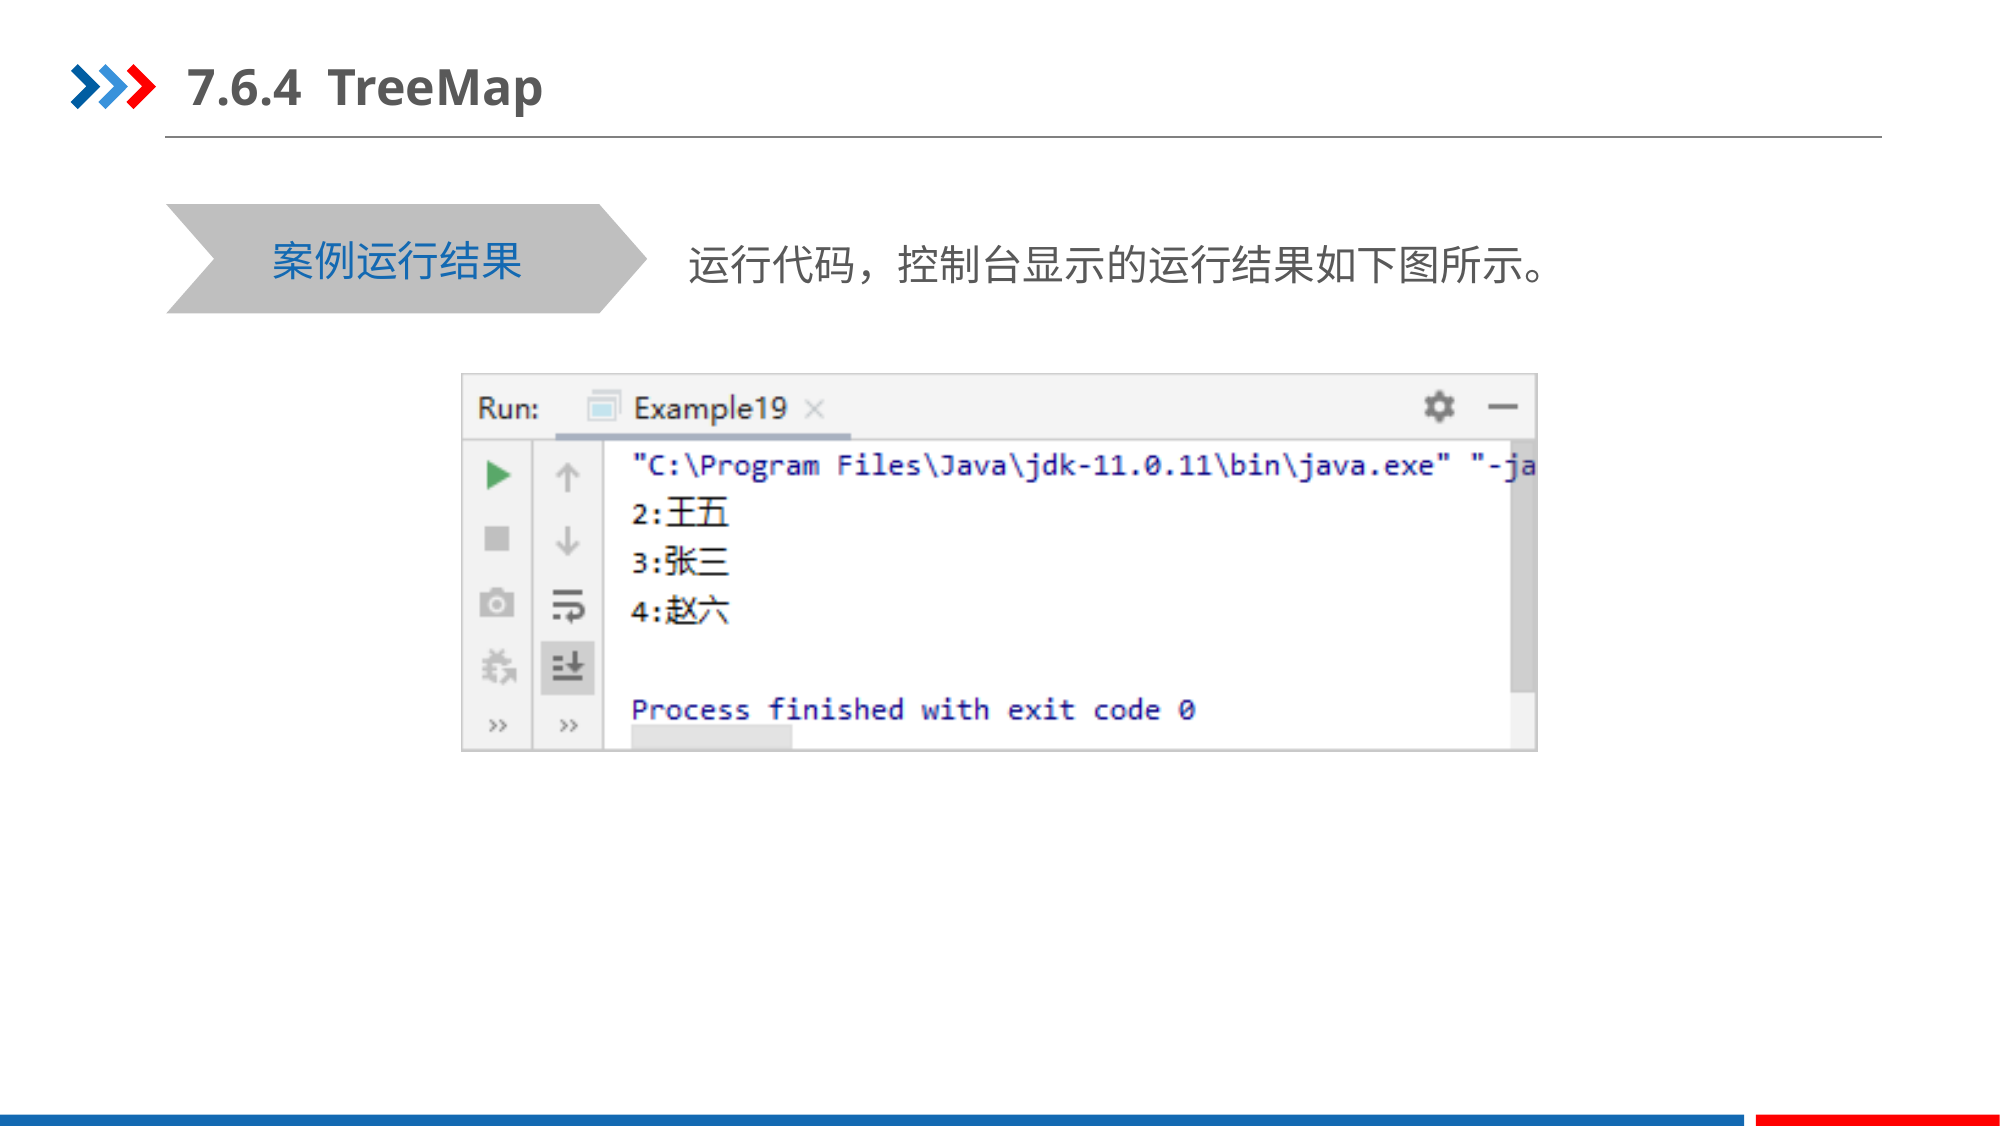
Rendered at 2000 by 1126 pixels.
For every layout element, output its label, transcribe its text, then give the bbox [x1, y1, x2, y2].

text_box [166, 204, 648, 314]
text_box 运行代码，控制台显示的运行结果如下图所示。 [674, 206, 1581, 297]
picture [461, 373, 1539, 752]
text_box 7.6.4 TreeMap [187, 43, 954, 127]
text_box 案例运行结果 [257, 227, 538, 292]
